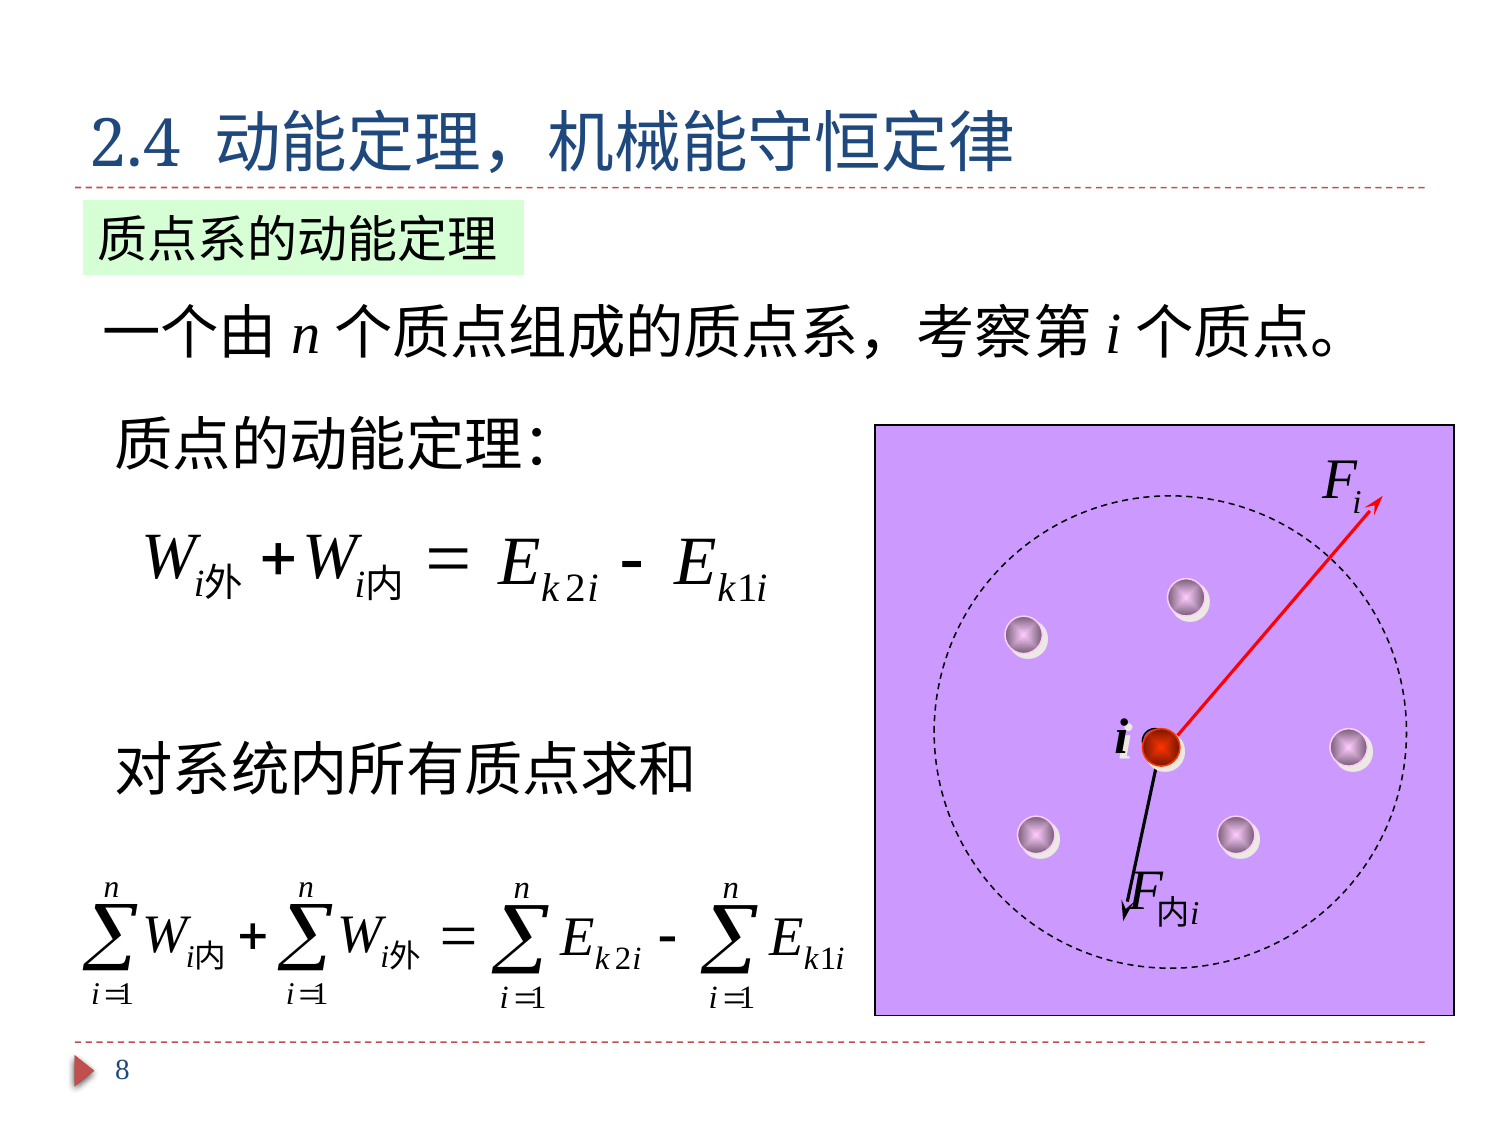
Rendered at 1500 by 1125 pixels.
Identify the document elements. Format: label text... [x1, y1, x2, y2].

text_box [74, 862, 860, 1021]
slide_number 8 [100, 1042, 426, 1103]
text_box 质点的动能定理： [99, 399, 691, 485]
text_box 质点系的动能定理 [83, 200, 524, 275]
text_box 对系统内所有质点求和 [99, 725, 762, 810]
title 2.4 动能定理，机械能守恒定律 [75, 37, 1425, 188]
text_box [874, 424, 1455, 1016]
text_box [137, 512, 782, 619]
text_box 一个由n个质点组成的质点系，考察第i个质点。 [87, 287, 1423, 373]
